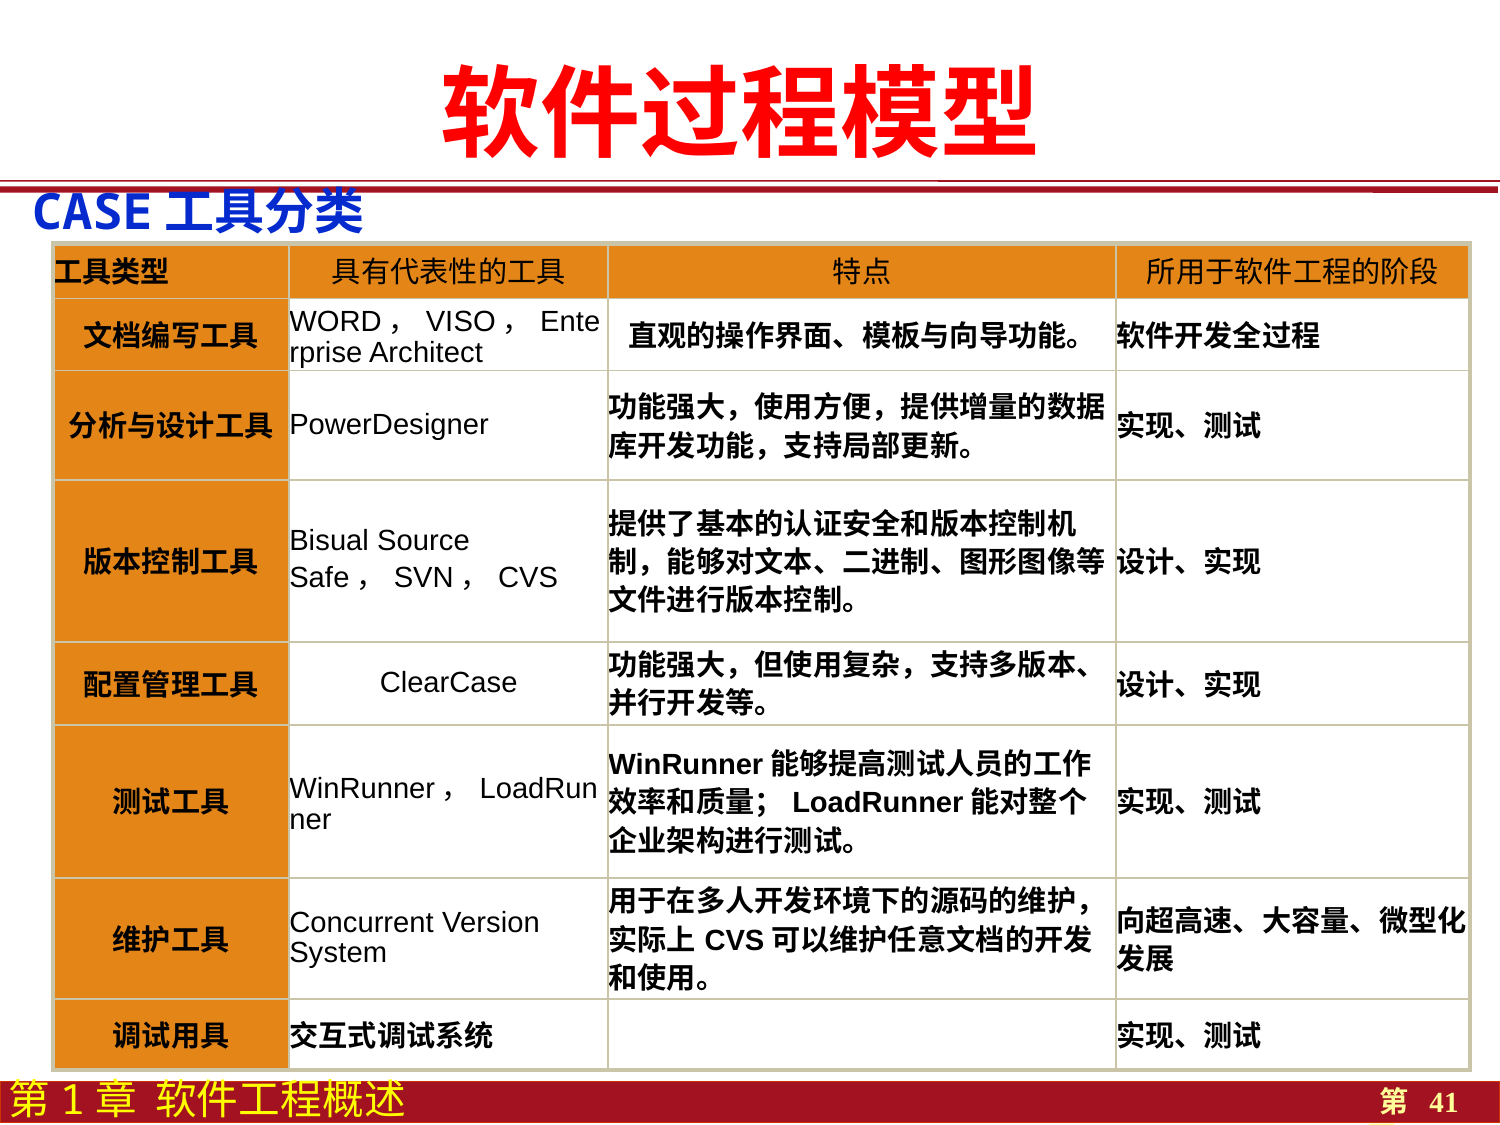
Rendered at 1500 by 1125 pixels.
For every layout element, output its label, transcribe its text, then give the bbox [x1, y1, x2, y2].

table_cell 提供了基本的认证安全和版本控制机制，能够对文本、二进制、图形图像等文件进行版本控制。 [609, 481, 1115, 641]
text_box CASE工具分类 [17, 179, 384, 248]
table_cell 维护工具 [55, 879, 288, 998]
text_box 软件过程模型 [425, 62, 1075, 175]
table_cell 文档编写工具 [55, 299, 288, 370]
table_cell ClearCase [290, 643, 607, 724]
table_cell 版本控制工具 [55, 481, 288, 641]
table_header 特点 [609, 246, 1115, 298]
table_cell 向超高速、大容量、微型化发展 [1117, 879, 1468, 998]
table_cell Concurrent Version System [290, 879, 607, 998]
table_cell [609, 1000, 1115, 1068]
table_cell 设计、实现 [1117, 481, 1468, 641]
table_cell WinRunner能够提高测试人员的工作效率和质量；LoadRunner能对整个企业架构进行测试。 [609, 726, 1115, 877]
table_cell 直观的操作界面、模板与向导功能。 [609, 299, 1115, 370]
table_cell 调试用具 [55, 1000, 288, 1068]
table_cell PowerDesigner [290, 371, 607, 479]
table_cell 分析与设计工具 [55, 371, 288, 479]
table_cell 实现、测试 [1117, 371, 1468, 479]
table_cell 测试工具 [55, 726, 288, 877]
table_header 所用于软件工程的阶段 [1117, 246, 1468, 298]
table_cell 用于在多人开发环境下的源码的维护，实际上CVS可以维护任意文档的开发和使用。 [609, 879, 1115, 998]
table_cell 功能强大，使用方便，提供增量的数据库开发功能，支持局部更新。 [609, 371, 1115, 479]
table_cell 交互式调试系统 [290, 1000, 607, 1068]
table_cell 功能强大，但使用复杂，支持多版本、并行开发等。 [609, 643, 1115, 724]
table_cell Bisual Source Safe，SVN，CVS [290, 481, 607, 641]
table_cell 实现、测试 [1117, 1000, 1468, 1068]
table_cell WORD，VISO，Enterprise Architect [290, 299, 607, 370]
table_cell 软件开发全过程 [1117, 299, 1468, 370]
table_cell 配置管理工具 [55, 643, 288, 724]
table_cell 设计、实现 [1117, 643, 1468, 724]
table_cell 实现、测试 [1117, 726, 1468, 877]
table_header 工具类型 [55, 248, 288, 298]
table_cell WinRunner，LoadRunner [290, 726, 607, 877]
table_header 具有代表性的工具 [290, 246, 607, 298]
